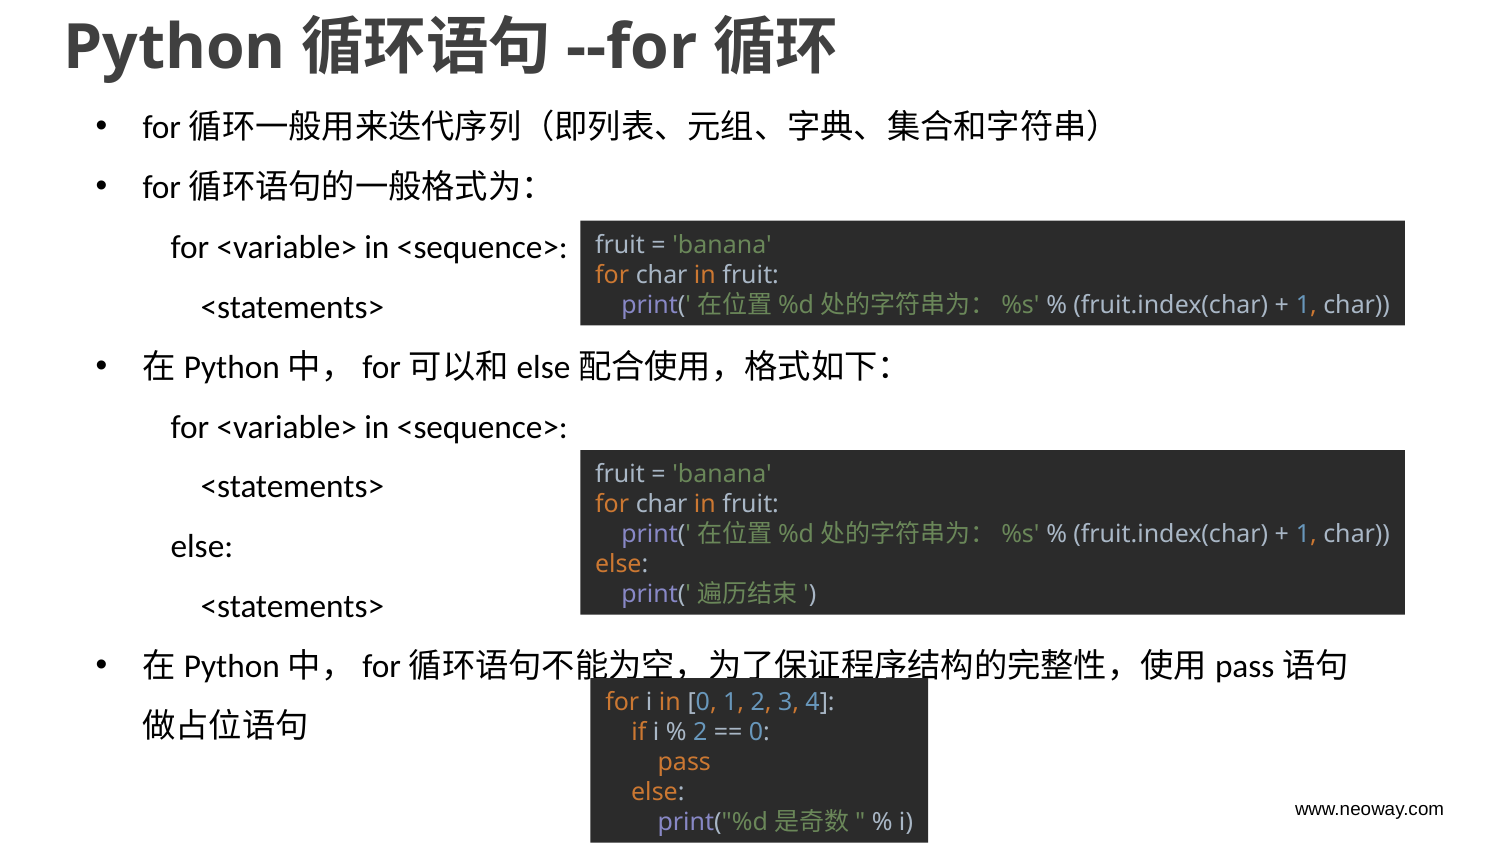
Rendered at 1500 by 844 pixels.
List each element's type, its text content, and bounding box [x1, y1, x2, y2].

text_box fruit = 'banana' for char in fruit: print('在位置%d处的字符串为：%s' % (fruit.index(char) + 1, char)) [580, 220, 1406, 326]
text_box fruit = 'banana' for char in fruit: print('在位置%d处的字符串为：%s' % (fruit.index(char) + 1, char)) else: print('遍历结束') [580, 450, 1406, 615]
text_box for循环一般用来迭代序列（即列表、元组、字典、集合和字符串） for循环语句的一般格式为： for <variable> in <sequence>: <statements> 在Python中，for可以和else配合使用，格式如下： for <variable> in <sequence>: <statements> else: <statements> 在Python中，for循环语句不能为空，为了保证程序结构的完整性，使用pass语句做占位语句 [80, 78, 1389, 812]
text_box for i in [0, 1, 2, 3, 4]: if i % 2 == 0: pass else: print("%d是奇数" % i) [590, 678, 928, 843]
text_box Python循环语句--for循环 [50, 0, 851, 88]
